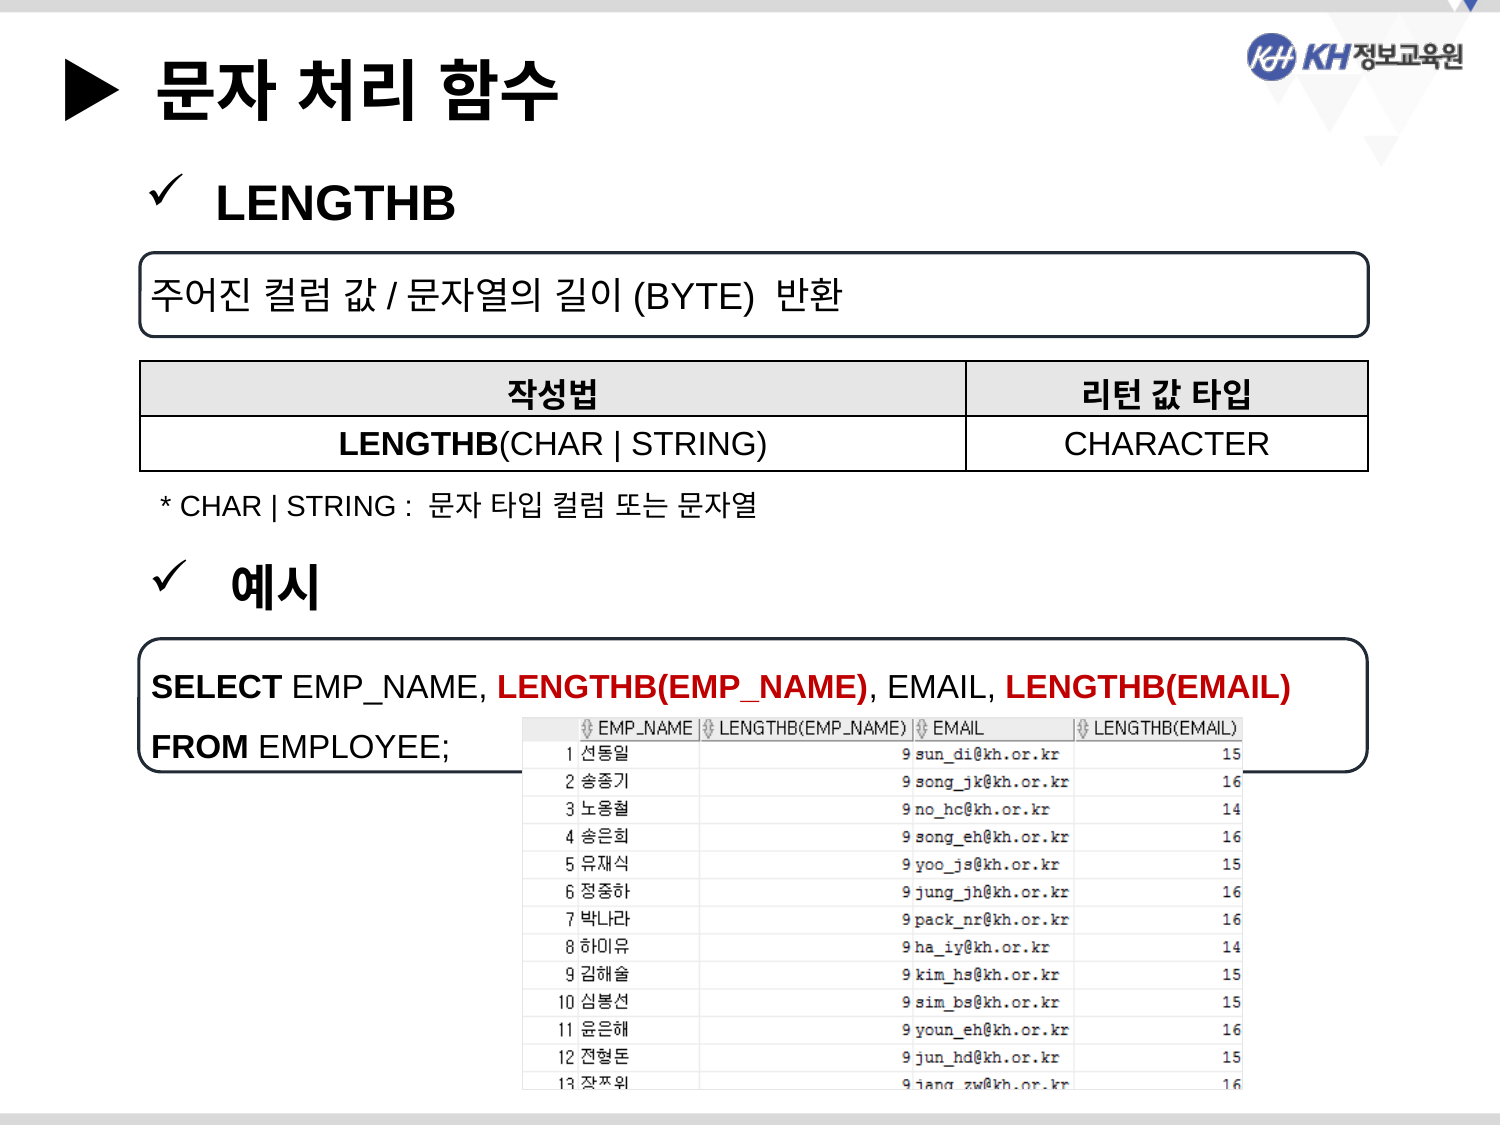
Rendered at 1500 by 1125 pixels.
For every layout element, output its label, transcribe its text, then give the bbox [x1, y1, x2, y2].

text_box 예시 [133, 548, 338, 624]
text_box ▶ 문자 처리 함수 [42, 41, 1460, 137]
table_cell CHARACTER [967, 417, 1367, 470]
text_box 주어진 컬럼 값/문자열의 길이(BYTE) 반환 [138, 251, 1370, 338]
table_header 리턴 값 타입 [967, 362, 1367, 415]
table_cell LENGTHB(CHAR | STRING) [141, 417, 965, 470]
table_header 작성법 [141, 362, 965, 415]
text_box * CHAR | STRING : 문자 타입 컬럼 또는 문자열 [145, 479, 774, 530]
text_box LENGTHB [130, 162, 472, 238]
text_box SELECT EMP_NAME, LENGTHB(EMP_NAME), EMAIL, LENGTHB(EMAIL) FROM EMPLOYEE; [137, 637, 1369, 773]
picture [0, 0, 1500, 1113]
